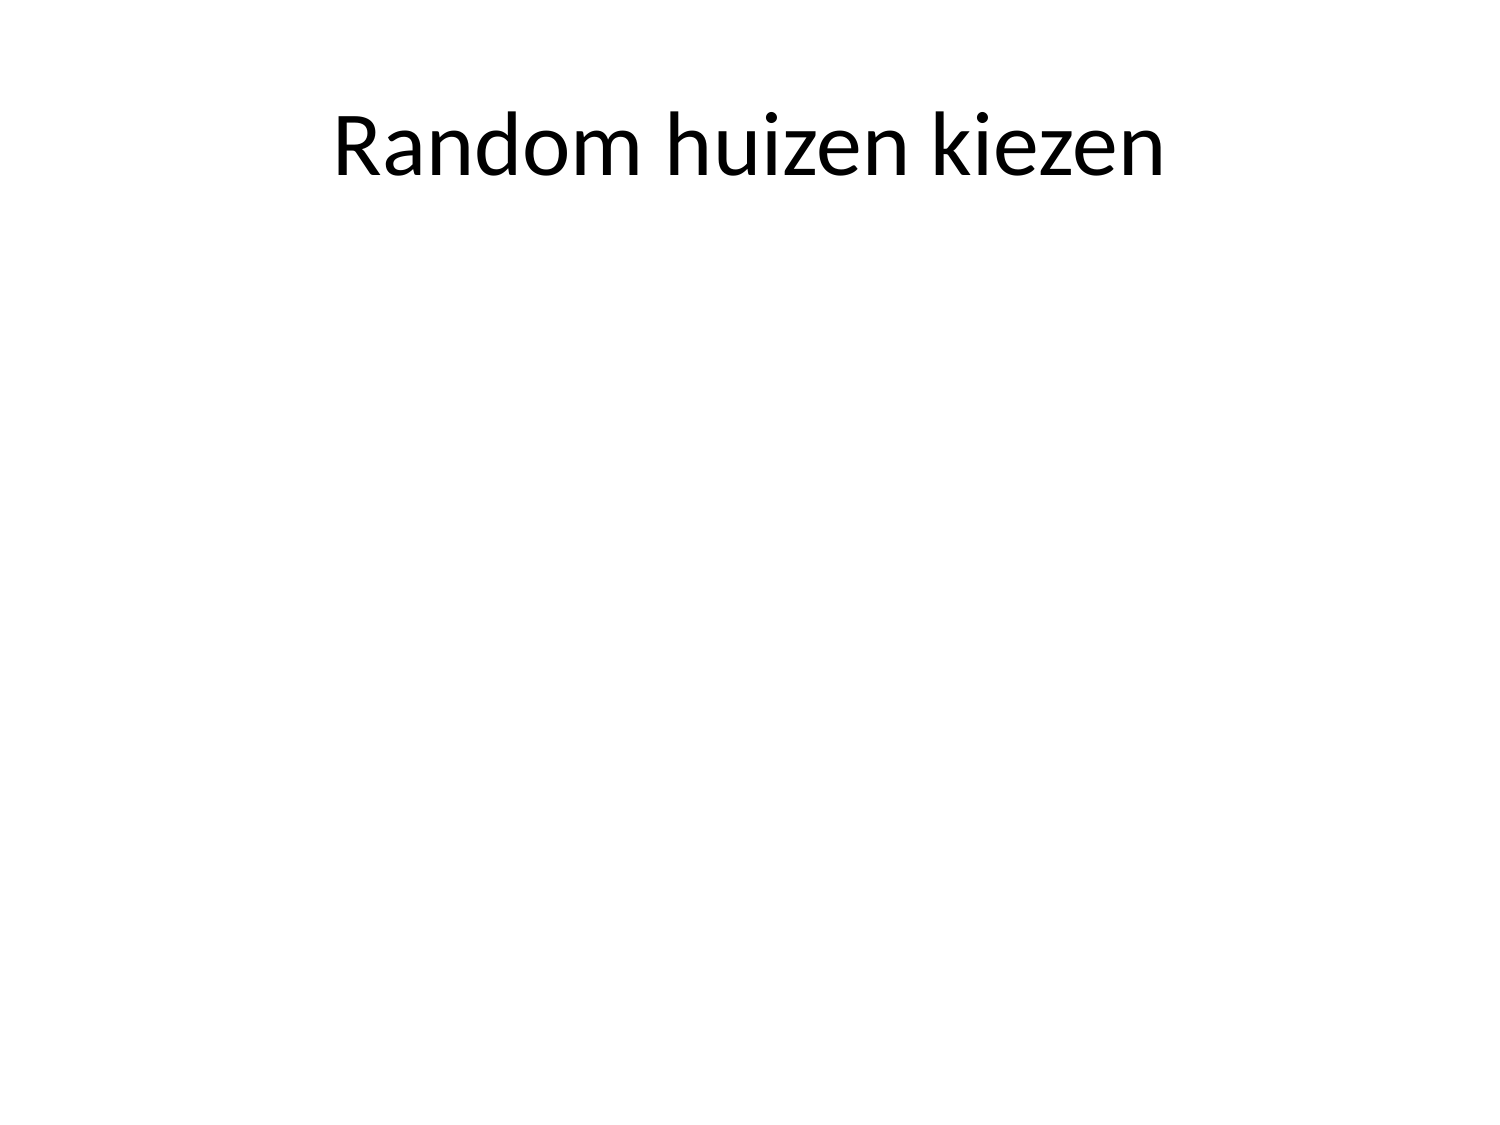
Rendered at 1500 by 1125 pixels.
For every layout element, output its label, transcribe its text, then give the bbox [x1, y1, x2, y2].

title Random huizen kiezen [75, 45, 1425, 233]
